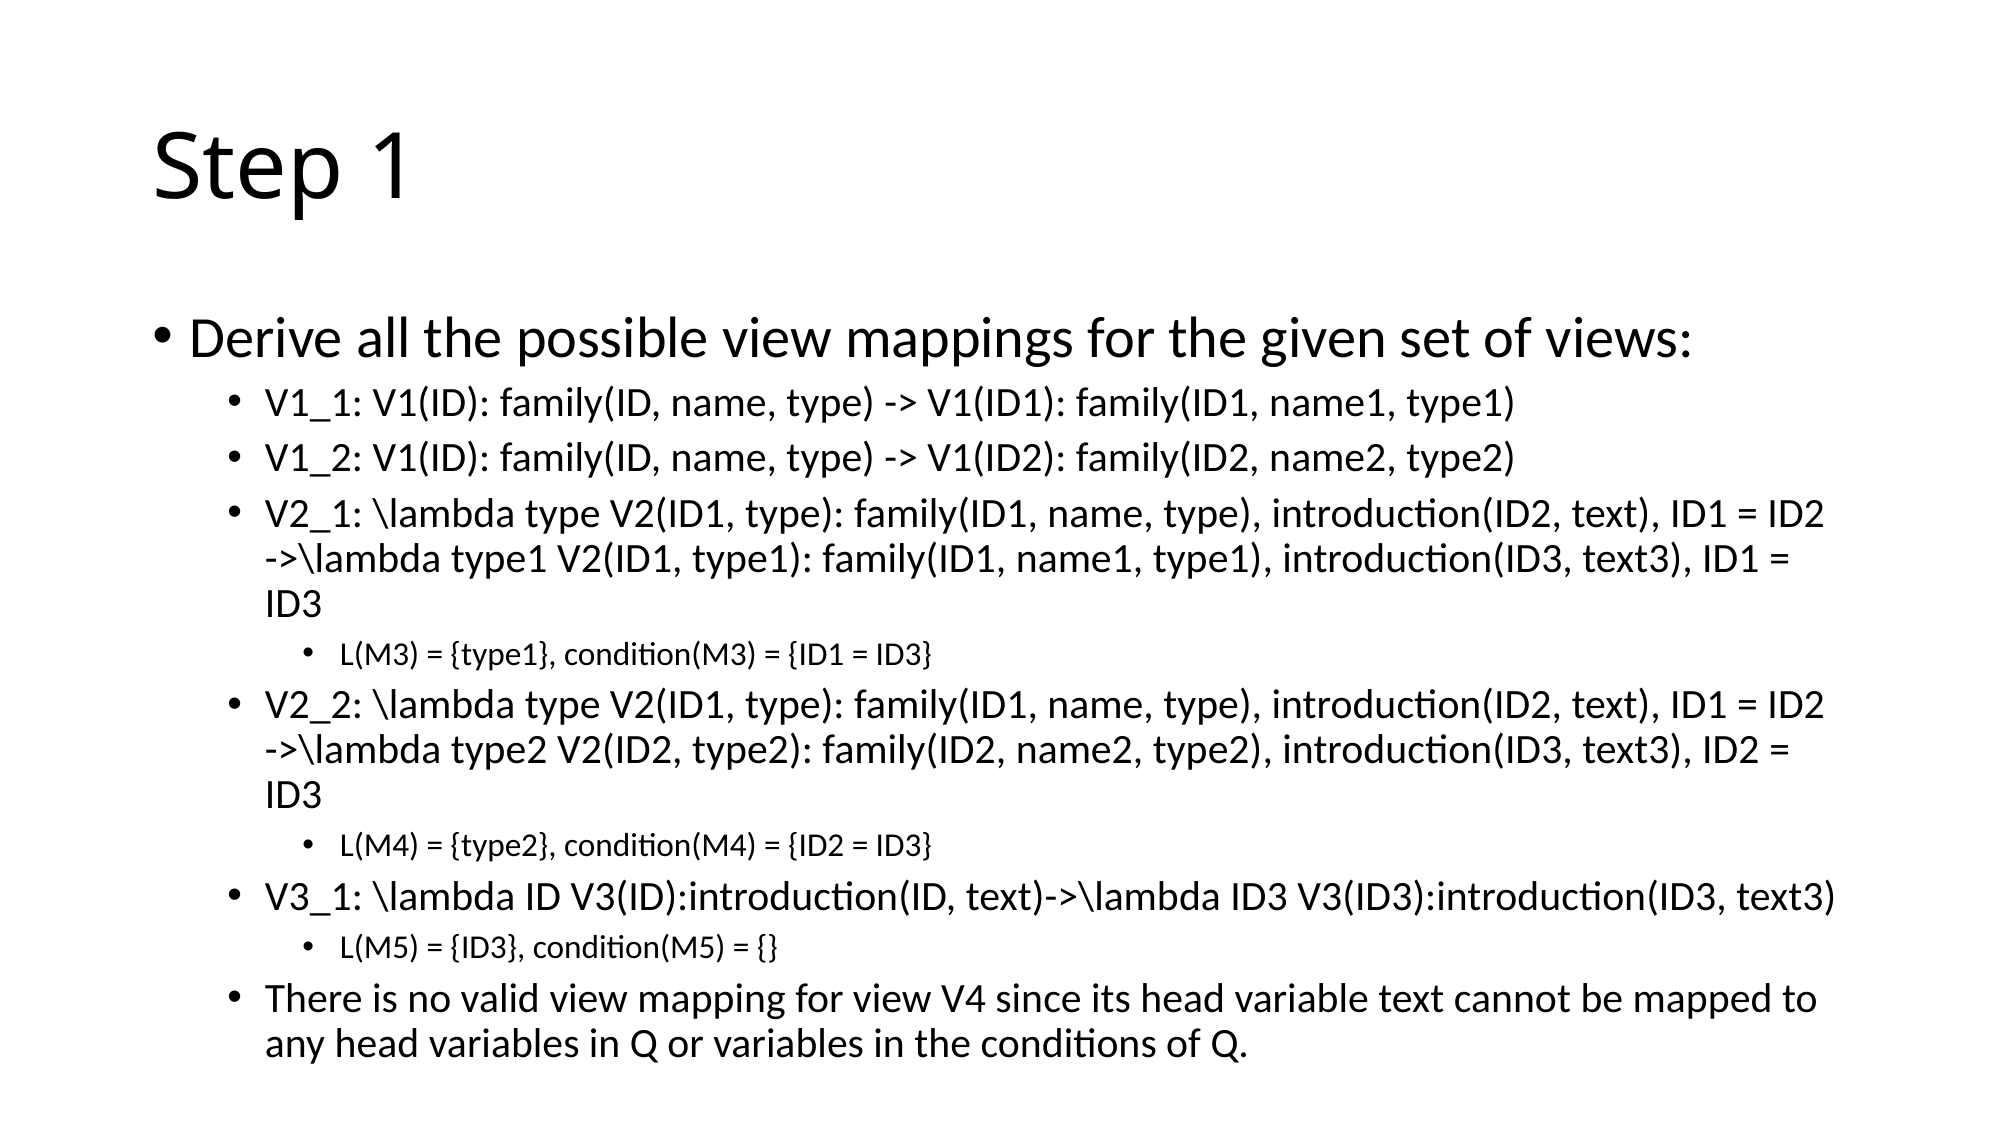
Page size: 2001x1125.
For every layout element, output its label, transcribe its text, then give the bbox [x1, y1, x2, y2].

list Derive all the possible view mappings for the given set of views: V1_1: V1(ID): family(ID, name, type) -> V1(ID1): family(ID1, name1, type1) V1_2: V1(ID): family(ID, name, type) -> V1(ID2): family(ID2, name2, type2) V2_1: \lambda type V2(ID1, type): family(ID1, name, type), introduction(ID2, text), ID1 = ID2 ->\lambda type1 V2(ID1, type1): family(ID1, name1, type1), introduction(ID3, text3), ID1 = ID3 L(M3) = {type1}, condition(M3) = {ID1 = ID3} V2_2: \lambda type V2(ID1, type): family(ID1, name, type), introduction(ID2, text), ID1 = ID2 ->\lambda type2 V2(ID2, type2): family(ID2, name2, type2), introduction(ID3, text3), ID2 = ID3 L(M4) = {type2}, condition(M4) = {ID2 = ID3} V3_1: \lambda ID V3(ID):introduction(ID, text)->\lambda ID3 V3(ID3):introduction(ID3, text3) L(M5) = {ID3}, condition(M5) = {} There is no valid view mapping for view V4 since its head variable text cannot be mapped to any head variables in Q or variables in the conditions of Q. [137, 299, 1863, 1014]
title Step 1 [137, 59, 1863, 278]
